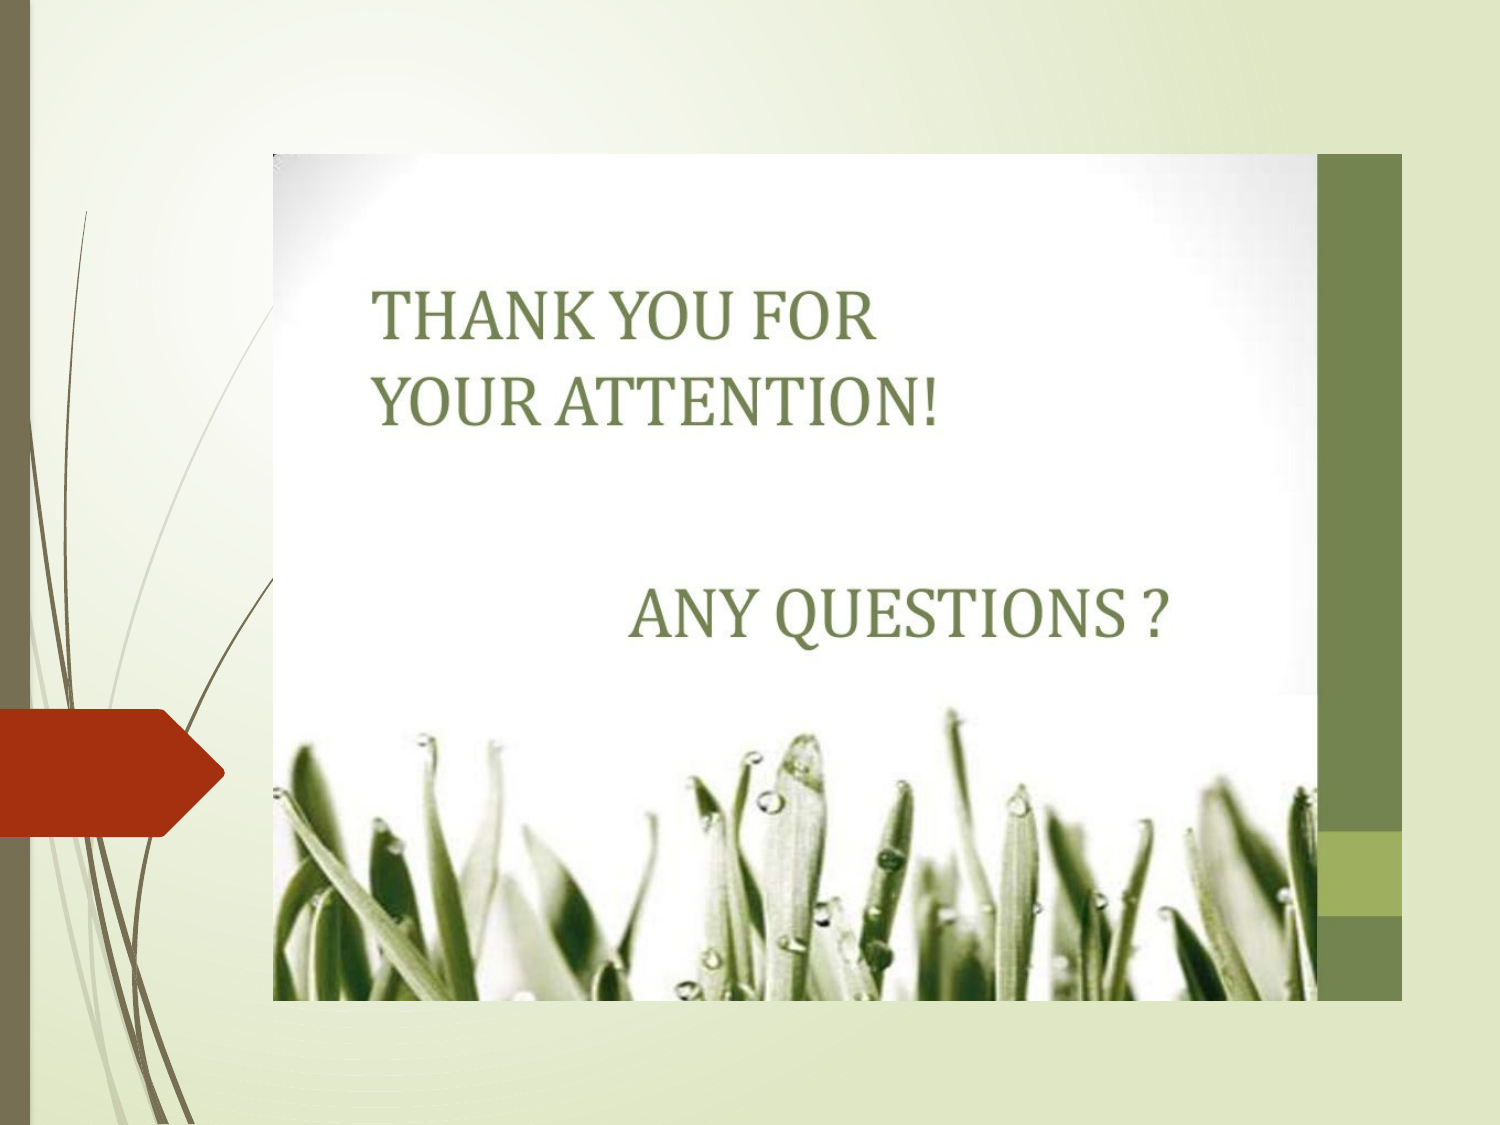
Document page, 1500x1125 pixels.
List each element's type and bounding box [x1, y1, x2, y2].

picture [273, 153, 1402, 1001]
